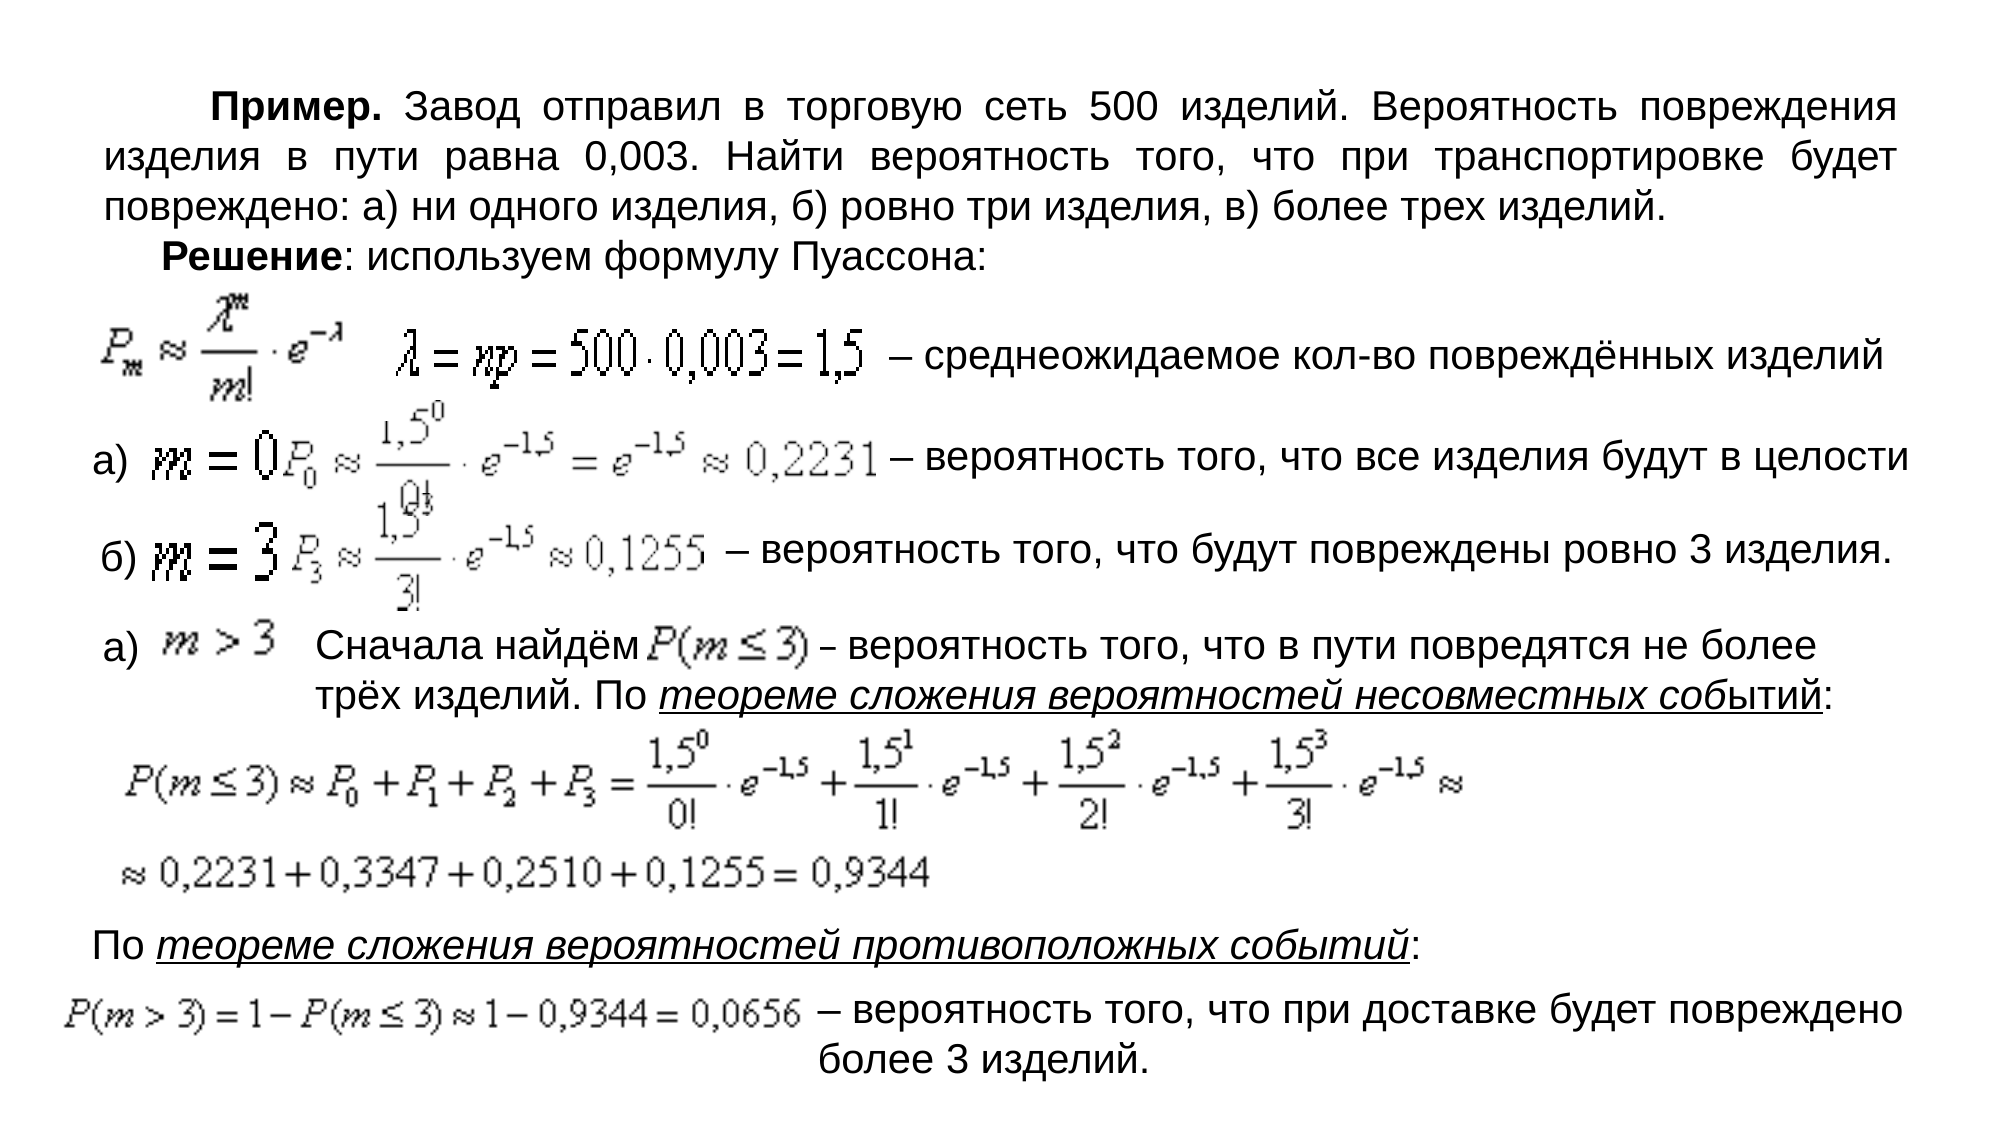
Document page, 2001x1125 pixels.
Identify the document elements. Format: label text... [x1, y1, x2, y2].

text_box – среднеожидаемое кол-во повреждённых изделий [874, 320, 1900, 386]
text_box б) [85, 522, 153, 588]
text_box Сначала найдём – вероятность того, что в пути повредятся не более трёх изделий. По теореме сложения вероятностей несовместных событий: [300, 610, 1927, 725]
picture [161, 611, 284, 681]
text_box – вероятность того, что все изделия будут в целости [876, 421, 1927, 486]
picture [55, 992, 808, 1047]
text_box – вероятность того, что будут повреждены ровно 3 изделия. [711, 514, 1911, 579]
text_box а) [87, 612, 155, 678]
text_box а) [77, 425, 145, 490]
picture [647, 615, 820, 679]
picture [99, 285, 876, 611]
picture [152, 430, 277, 480]
picture [152, 522, 277, 582]
text_box Пример. Завод отправил в торговую сеть 500 изделий. Вероятность повреждения изделия в пути равна 0,003. Найти вероятность того, что при транспортировке будет повреждено: а) ни одного изделия, б) ровно три изделия, в) более трех изделий. Решение: используем формулу Пуассона: [88, 71, 1913, 287]
text_box По теореме сложения вероятностей противоположных событий: [76, 910, 1911, 975]
picture [118, 719, 1496, 910]
text_box – вероятность того, что при доставке будет повреждено более 3 изделий. [802, 974, 1971, 1090]
